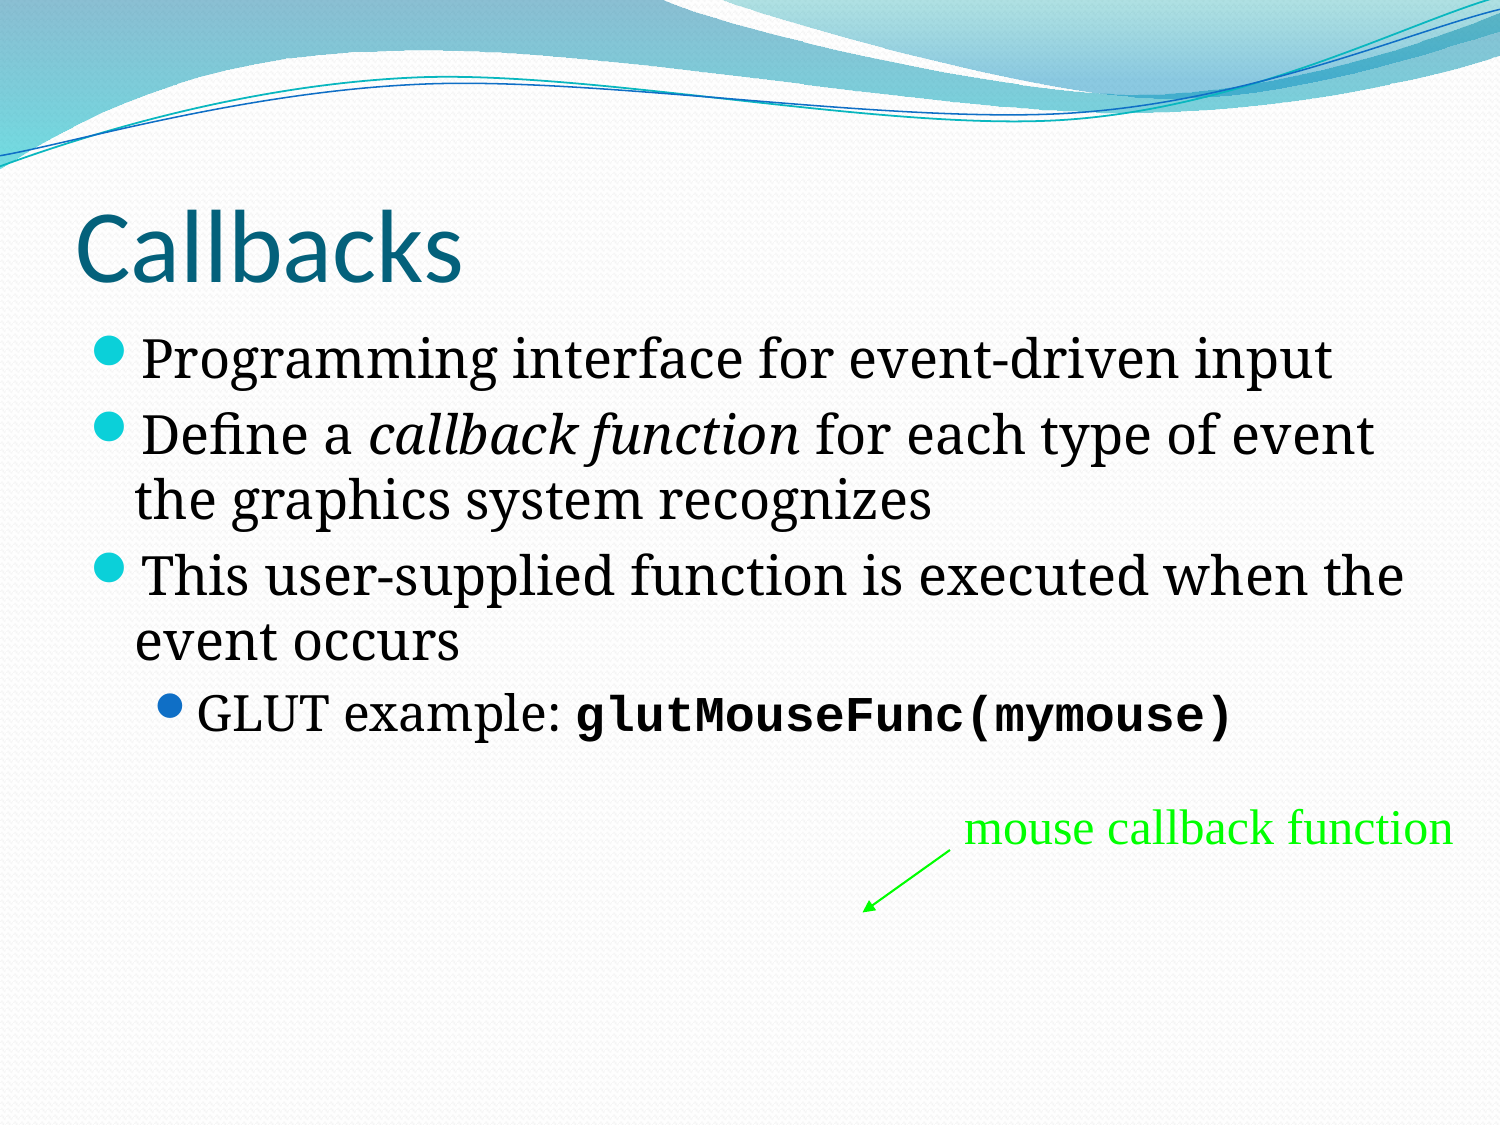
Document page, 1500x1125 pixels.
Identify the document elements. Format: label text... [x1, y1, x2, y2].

text_box mouse callback function [949, 787, 1469, 863]
list Programming interface for event-driven input Define a callback function for each type of event the graphics system recognizes This user-supplied function is executed when the event occurs GLUT example: glutMouseFunc(mymouse) [75, 317, 1425, 1038]
text_box [862, 850, 949, 913]
title Callbacks [75, 115, 1425, 303]
